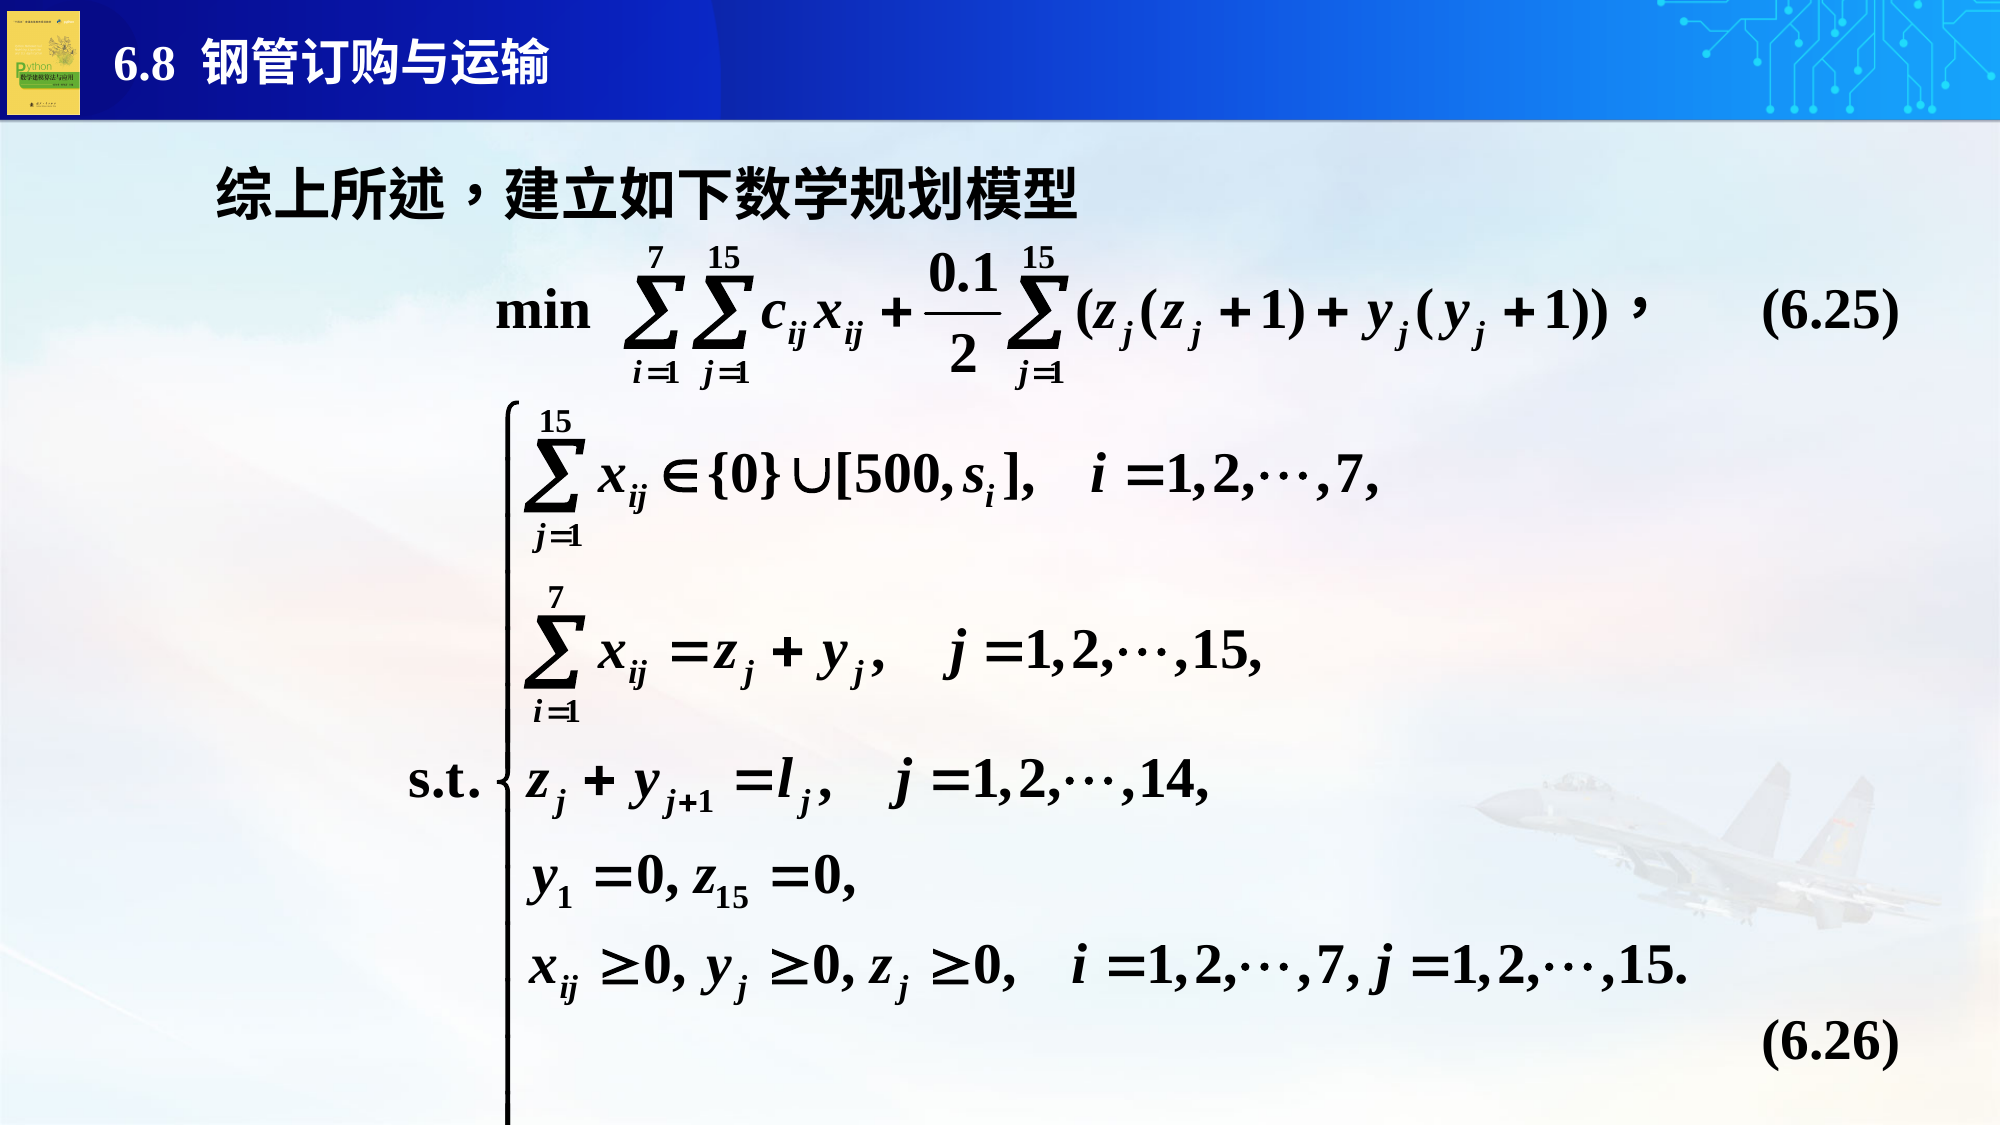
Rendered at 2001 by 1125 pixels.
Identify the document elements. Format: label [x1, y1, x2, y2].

text_box [99, 153, 1900, 1125]
picture [0, 0, 2000, 1125]
